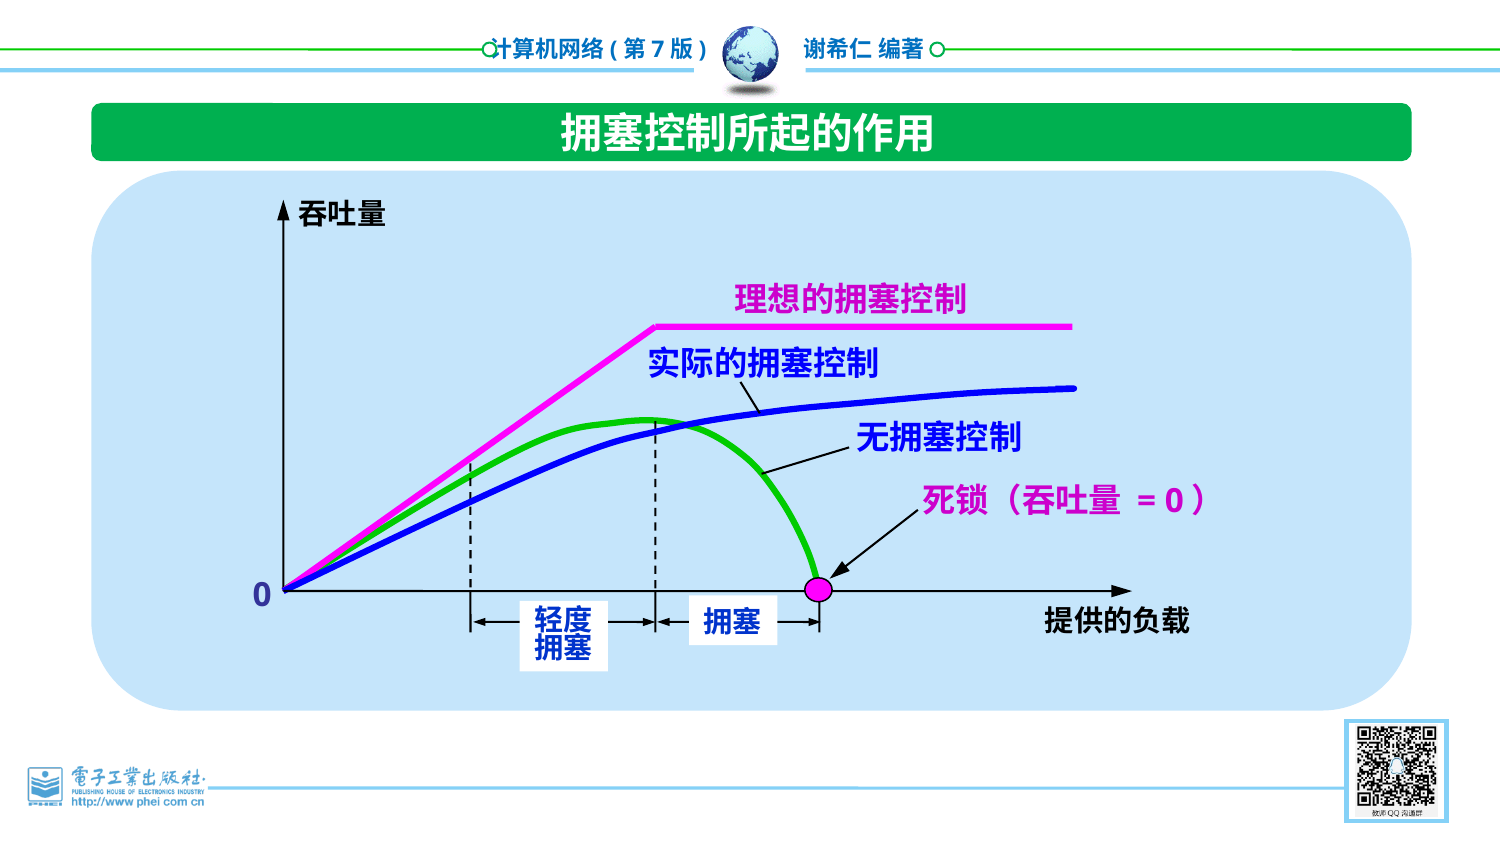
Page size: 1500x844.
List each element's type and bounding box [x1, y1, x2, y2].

picture [1355, 724, 1438, 817]
text_box [91, 99, 1412, 164]
text_box [89, 168, 1414, 713]
picture [720, 24, 780, 99]
picture [23, 764, 208, 809]
